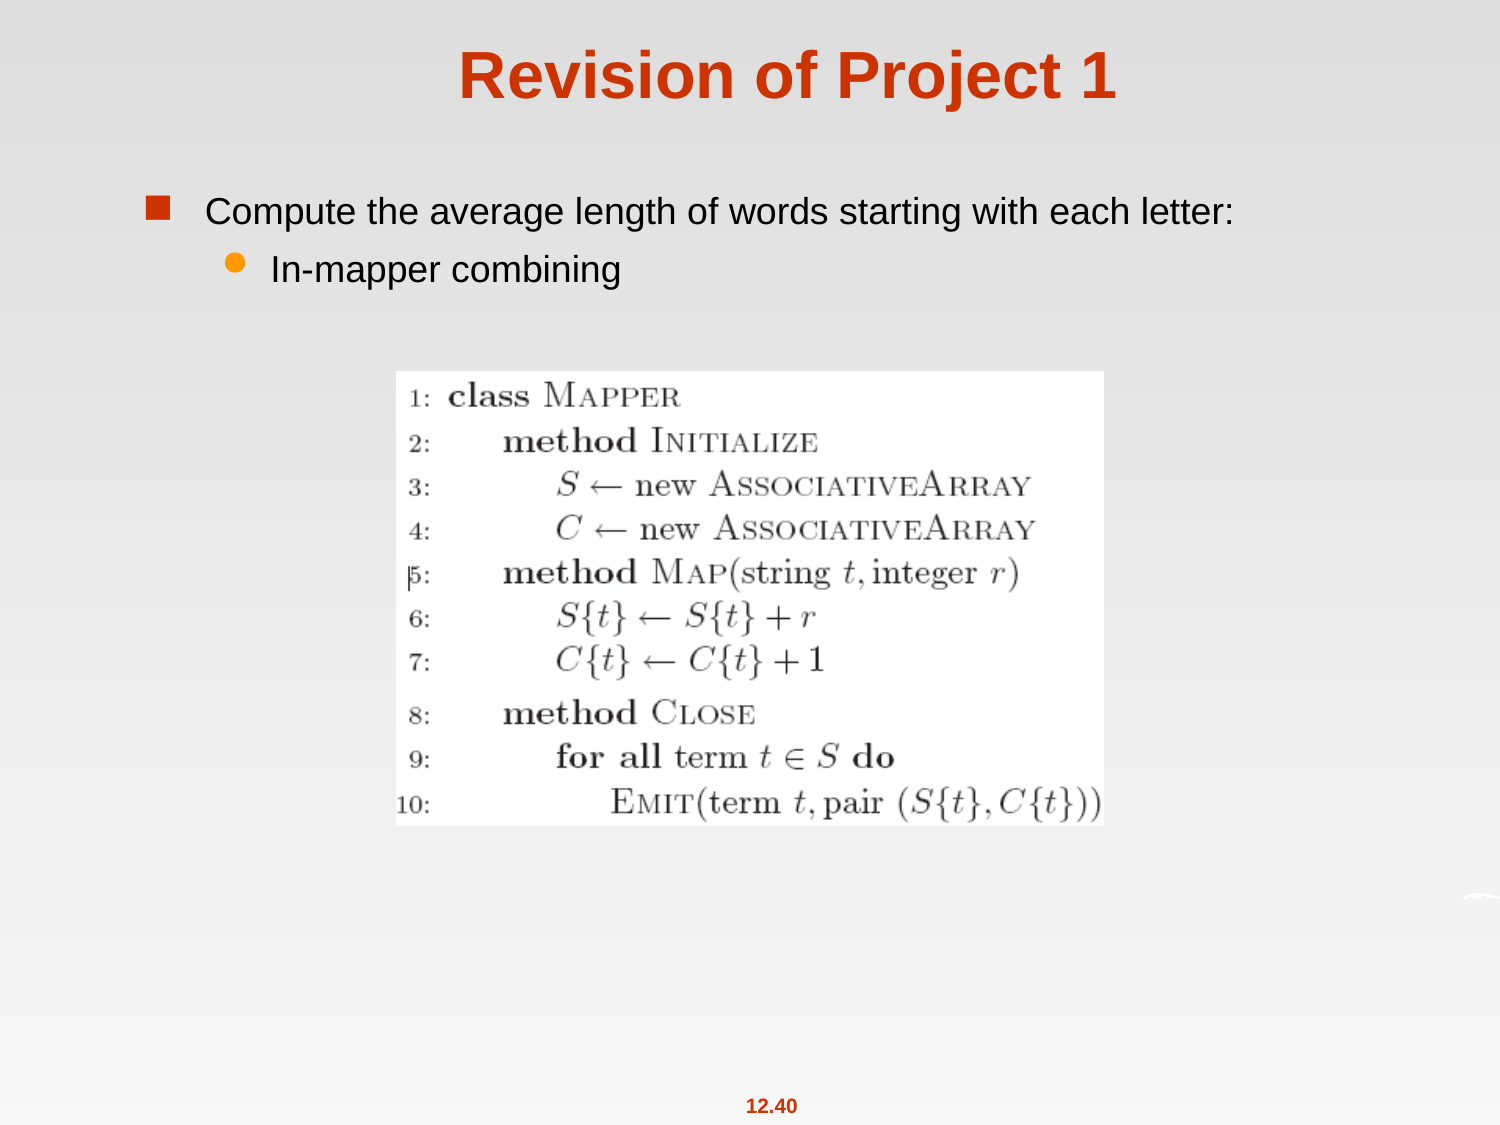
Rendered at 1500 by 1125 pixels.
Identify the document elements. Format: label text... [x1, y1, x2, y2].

picture [396, 370, 1104, 827]
title Revision of Project 1 [126, 19, 1451, 120]
list Compute the average length of words starting with each letter: In-mapper combining [133, 179, 1391, 984]
